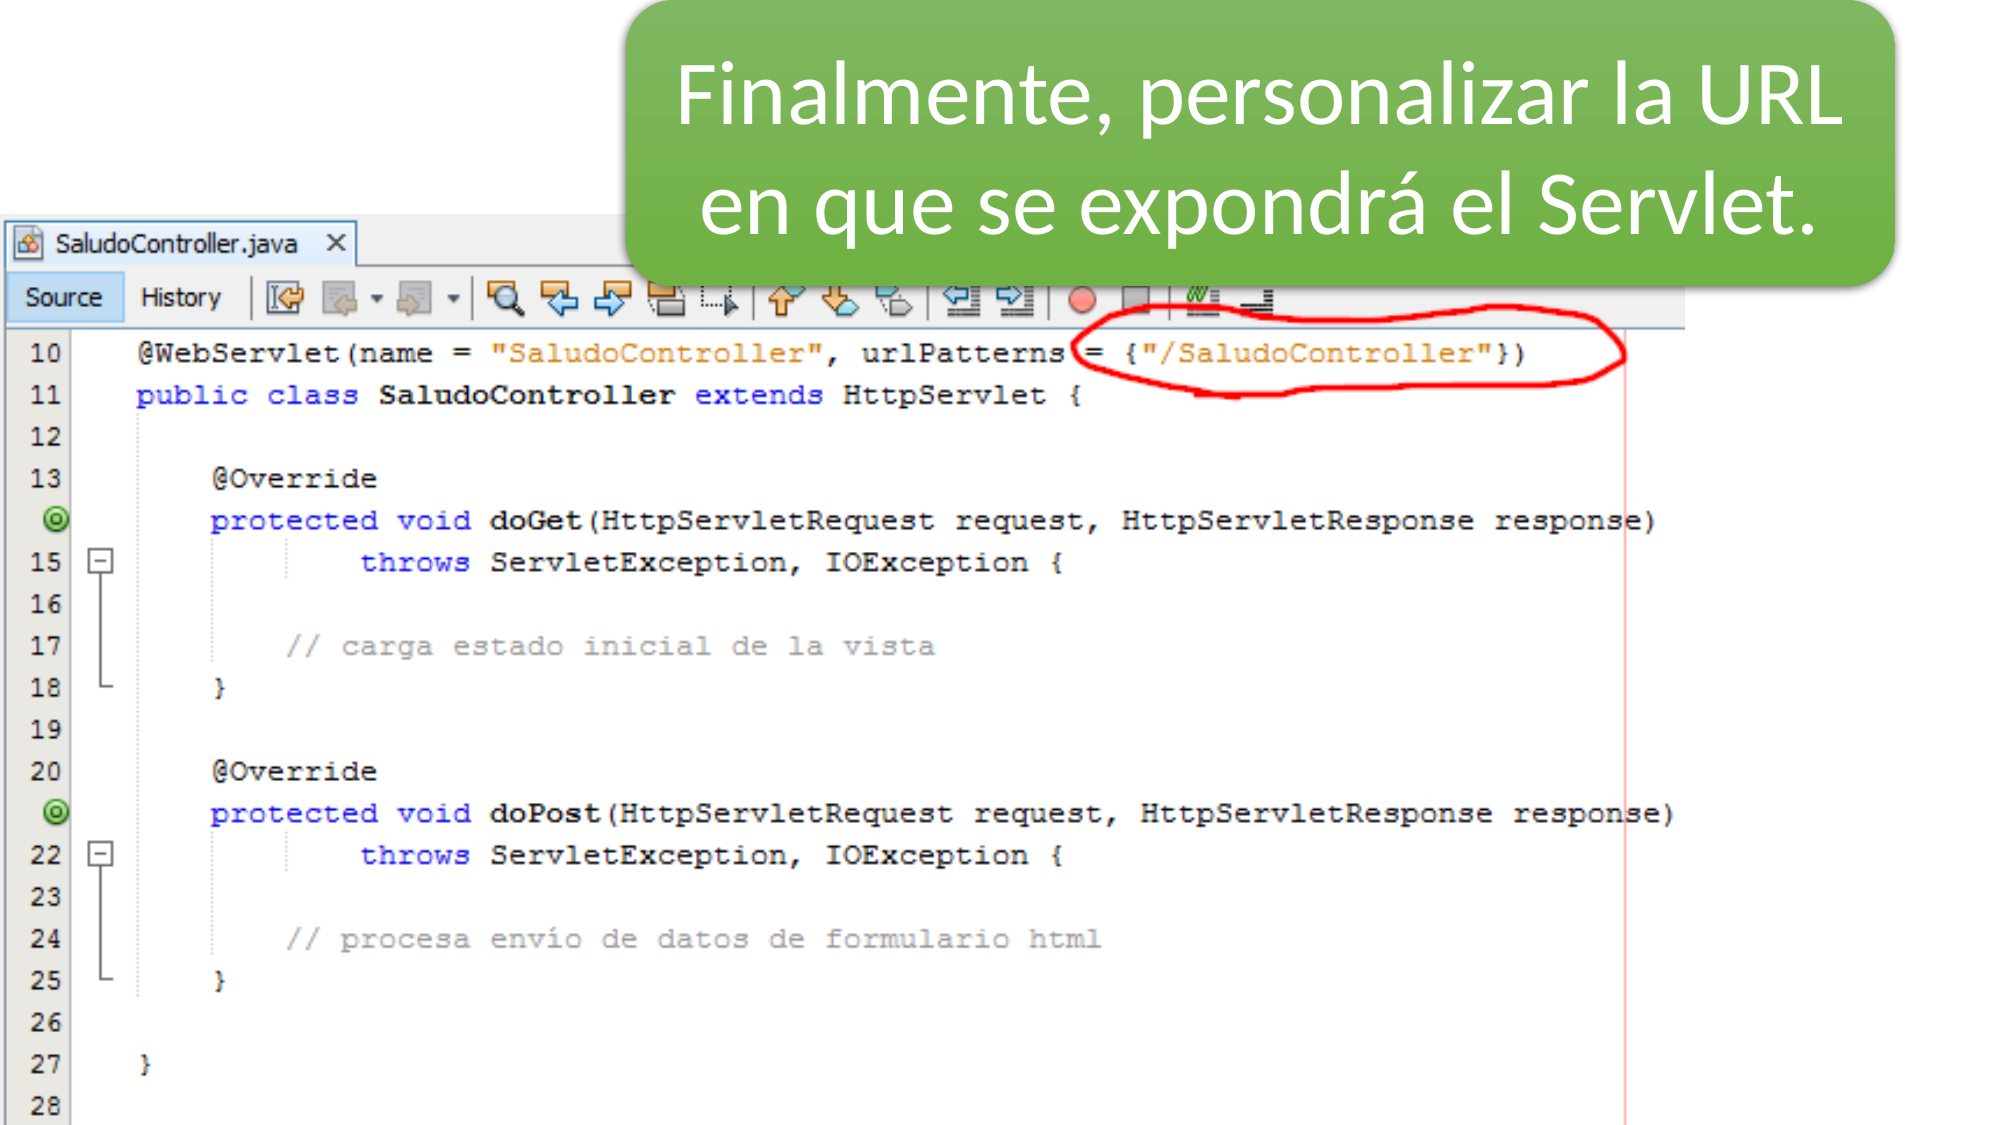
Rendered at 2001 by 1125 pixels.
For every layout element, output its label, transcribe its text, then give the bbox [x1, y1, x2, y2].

text_box Finalmente, personalizar la URL en que se expondrá el Servlet. [626, 0, 1896, 287]
picture [0, 214, 1685, 1125]
